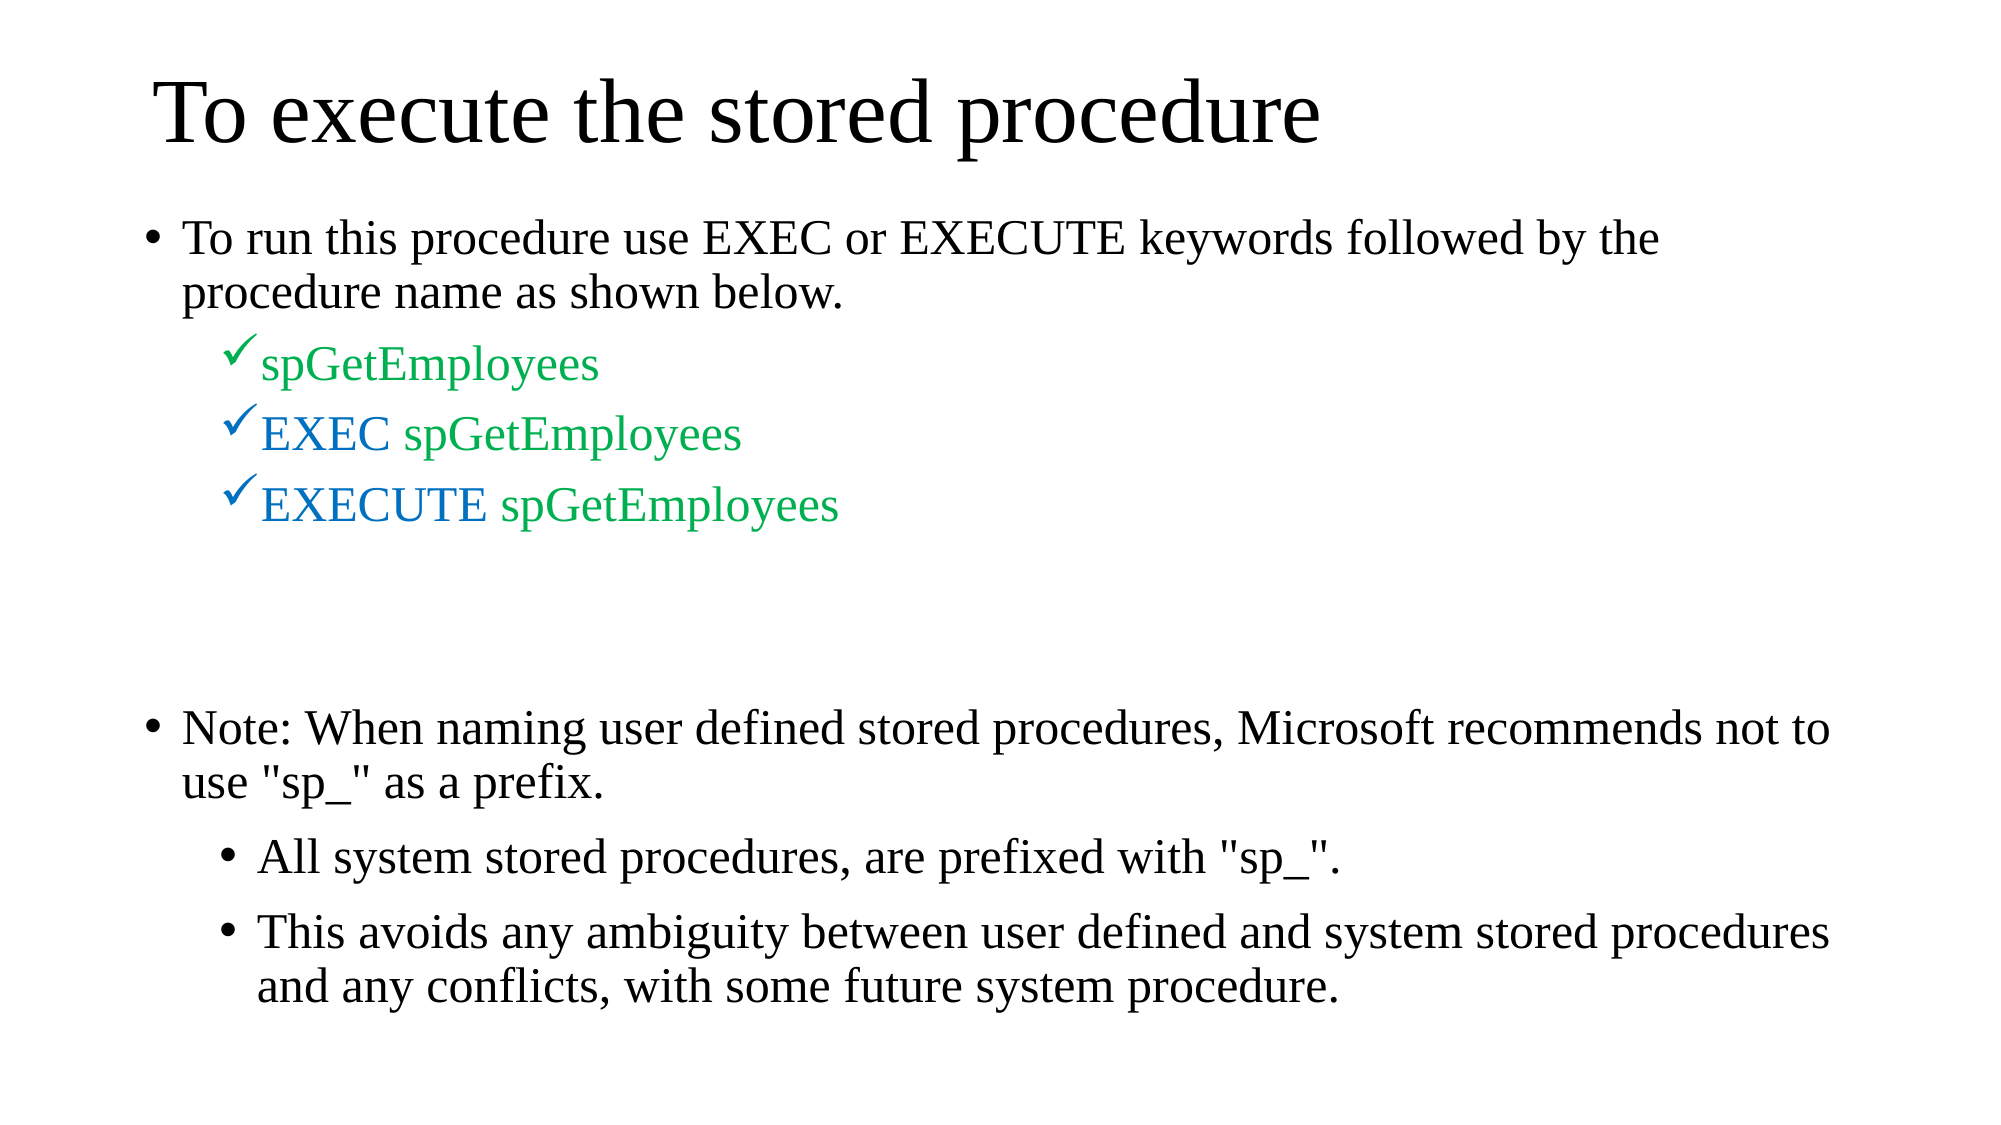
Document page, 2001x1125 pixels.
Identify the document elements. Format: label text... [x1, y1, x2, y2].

list To run this procedure use EXEC or EXECUTE keywords followed by the procedure name as shown below. spGetEmployees EXEC spGetEmployees EXECUTE spGetEmployees Note: When naming user defined stored procedures, Microsoft recommends not to use "sp_" as a prefix. All system stored procedures, are prefixed with "sp_". This avoids any ambiguity between user defined and system stored procedures and any conflicts, with some future system procedure. [129, 204, 1850, 1045]
title To execute the stored procedure [137, 49, 1863, 176]
